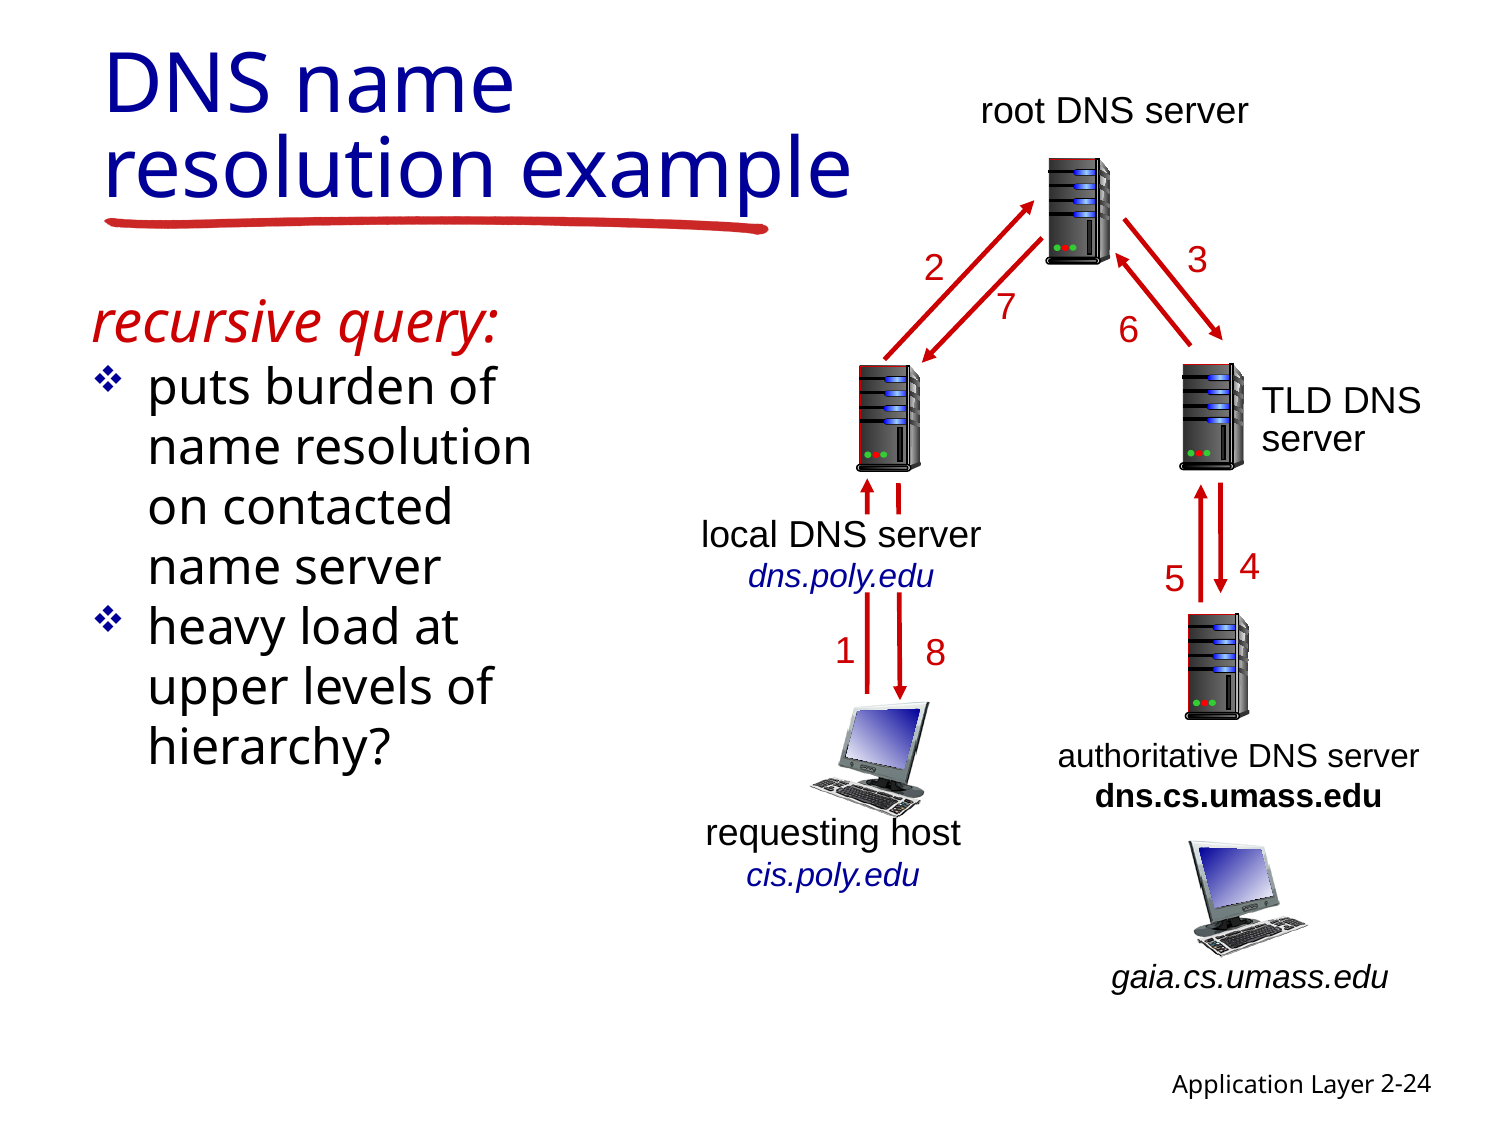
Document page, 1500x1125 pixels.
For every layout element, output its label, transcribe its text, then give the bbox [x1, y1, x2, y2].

slide_number 2-24 [1365, 1059, 1477, 1106]
text_box TLD DNS server [1248, 375, 1465, 467]
text_box [921, 302, 980, 363]
picture [101, 210, 777, 240]
text_box [960, 200, 1035, 280]
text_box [685, 501, 998, 603]
text_box 6 [1103, 298, 1154, 358]
text_box [861, 480, 874, 500]
text_box 5 [1149, 546, 1200, 607]
text_box authoritative DNS server dns.cs.umass.edu [1042, 726, 1436, 822]
text_box [1194, 484, 1208, 603]
text_box root DNS server [950, 78, 1280, 139]
text_box gaia.cs.umass.edu [1096, 947, 1405, 1002]
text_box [1179, 363, 1245, 470]
text_box 4 [1224, 534, 1275, 595]
text_box DNS name resolution example [87, 35, 893, 224]
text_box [856, 365, 922, 472]
text_box 7 [980, 274, 1032, 335]
footer Application Layer [914, 1060, 1391, 1109]
text_box [893, 610, 907, 694]
text_box [1214, 482, 1227, 594]
text_box recursive query: puts burden of name resolution on contacted name server heavy load at upper levels of hierarchy? [76, 276, 596, 657]
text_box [1185, 834, 1338, 966]
text_box [1124, 218, 1223, 341]
text_box 8 [910, 620, 962, 680]
text_box 2 [909, 235, 960, 296]
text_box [781, 696, 934, 828]
text_box [1116, 253, 1191, 346]
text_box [1185, 613, 1250, 720]
text_box 3 [1172, 228, 1223, 288]
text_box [1045, 158, 1111, 265]
text_box 1 [820, 618, 871, 679]
text_box requesting host cis.poly.edu [690, 800, 977, 901]
